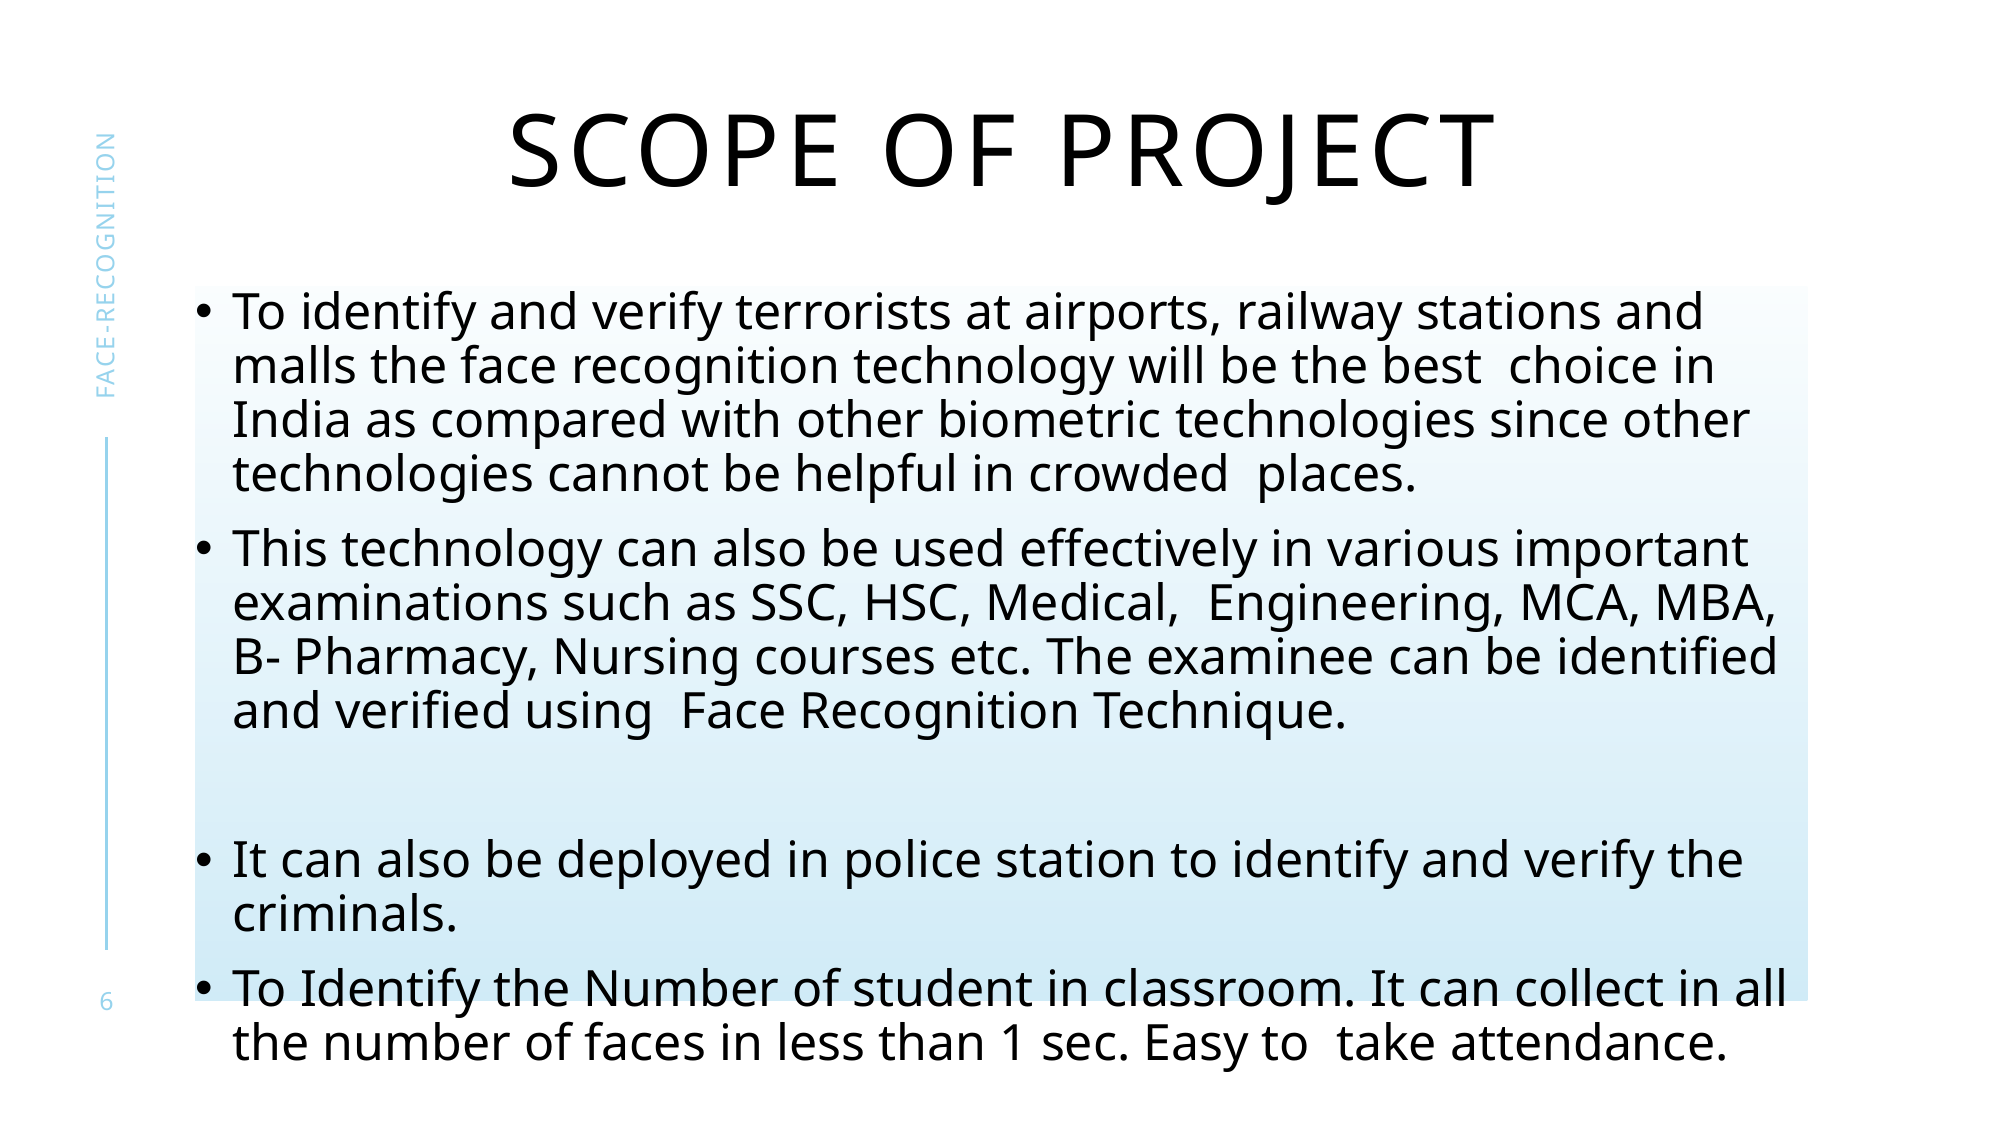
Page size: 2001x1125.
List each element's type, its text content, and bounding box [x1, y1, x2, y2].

footer FACE-RECOGNITION [90, 107, 122, 400]
title Scope of Project [195, 99, 1808, 250]
slide_number 6 [68, 987, 144, 1018]
list To identify and verify terrorists at airports, railway stations and malls the face recognition technology will be the best choice in India as compared with other biometric technologies since other technologies cannot be helpful in crowded places. This technology can also be used effectively in various important examinations such as SSC, HSC, Medical, Engineering, MCA, MBA, B- Pharmacy, Nursing courses etc. The examinee can be identified and verified using Face Recognition Technique. It can also be deployed in police station to identify and verify the criminals. To Identify the Number of student in classroom. It can collect in all the number of faces in less than 1 sec. Easy to take attendance. [195, 286, 1808, 1001]
